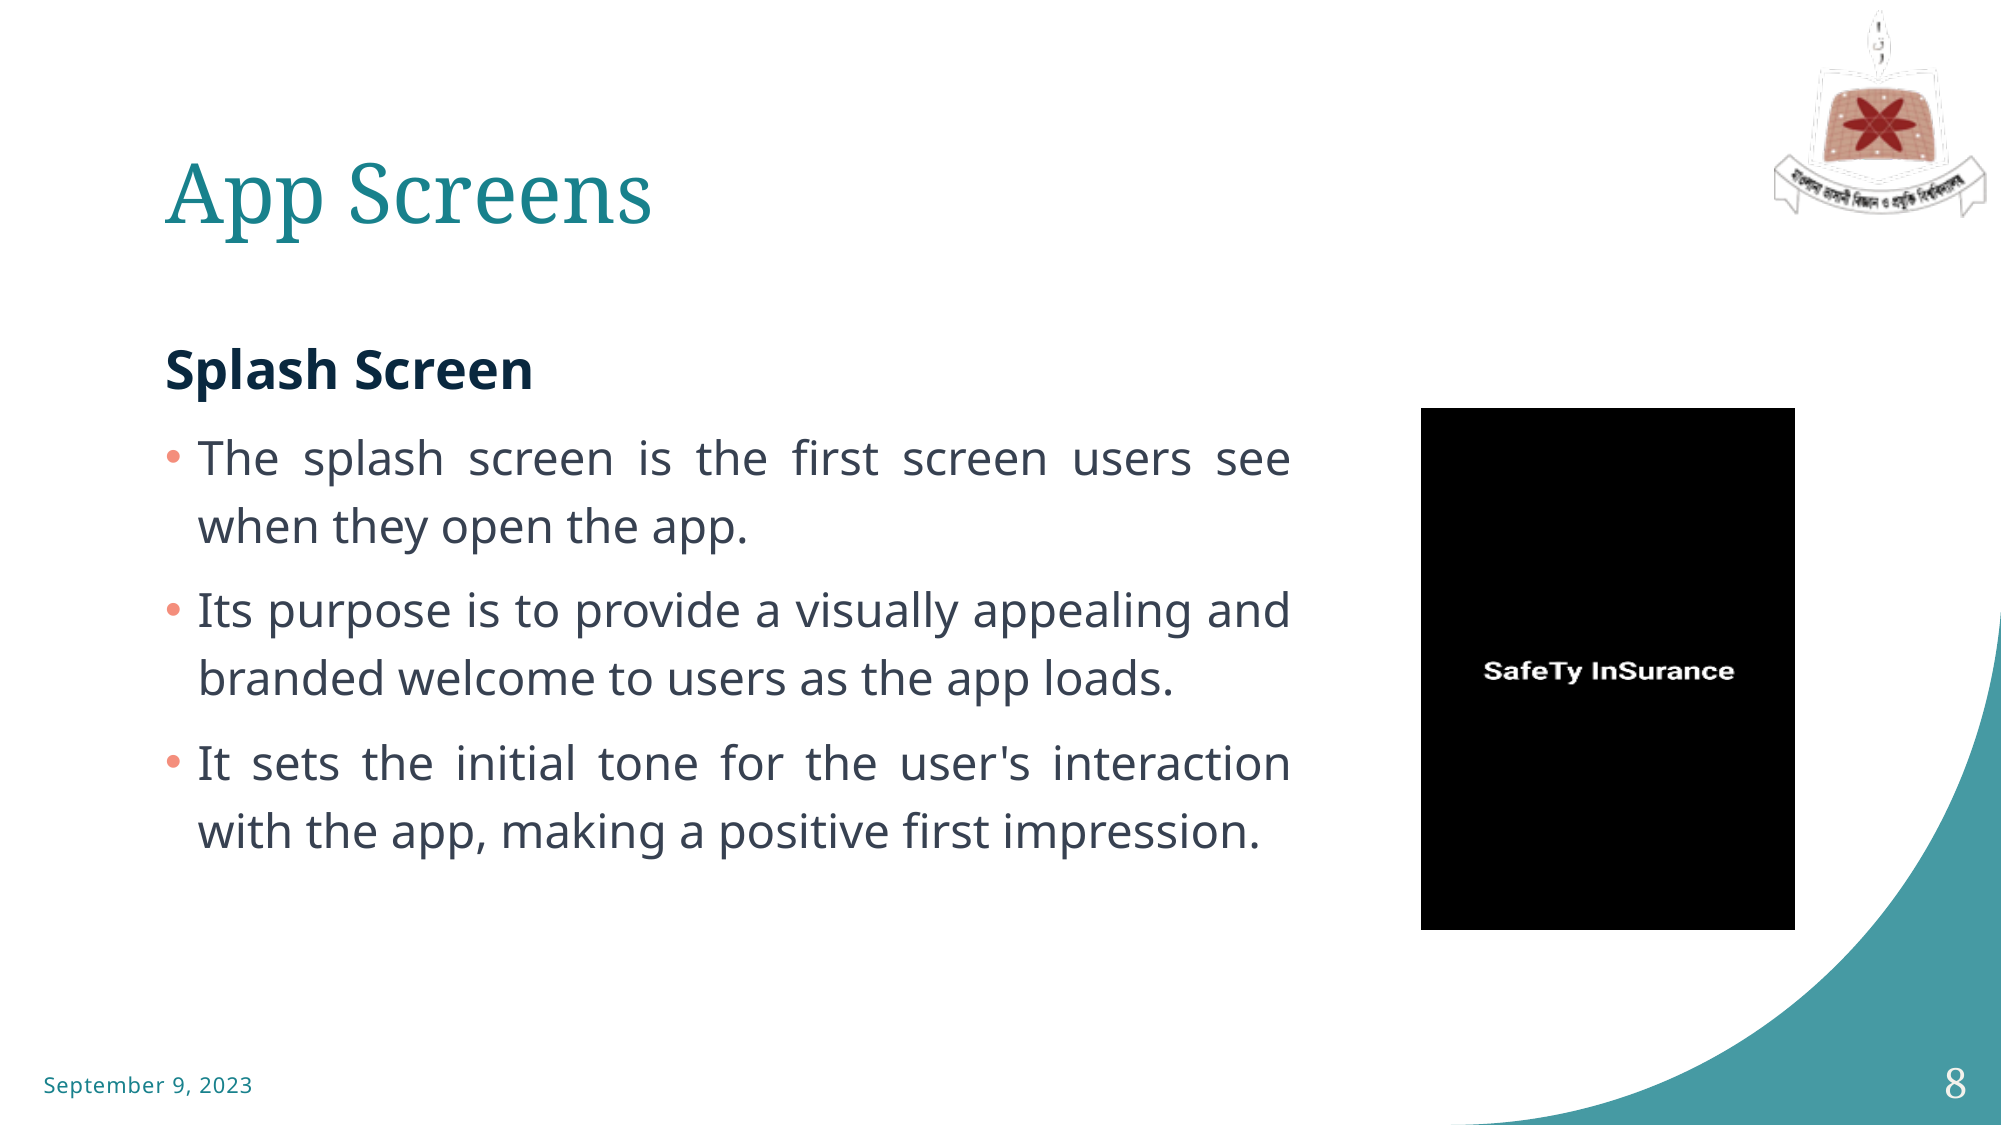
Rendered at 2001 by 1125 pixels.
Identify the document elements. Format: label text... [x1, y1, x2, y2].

picture [1421, 408, 1795, 930]
title App Screens [150, 96, 1775, 284]
footer September 9, 2023 [28, 1056, 648, 1116]
list Splash Screen The splash screen is the first screen users see when they open the app. Its purpose is to provide a visually appealing and branded welcome to users as the app loads. It sets the initial tone for the user's interaction with the app, making a positive first impression. [150, 314, 1308, 992]
slide_number 8 [1868, 1055, 1983, 1116]
picture [1774, 10, 1987, 218]
